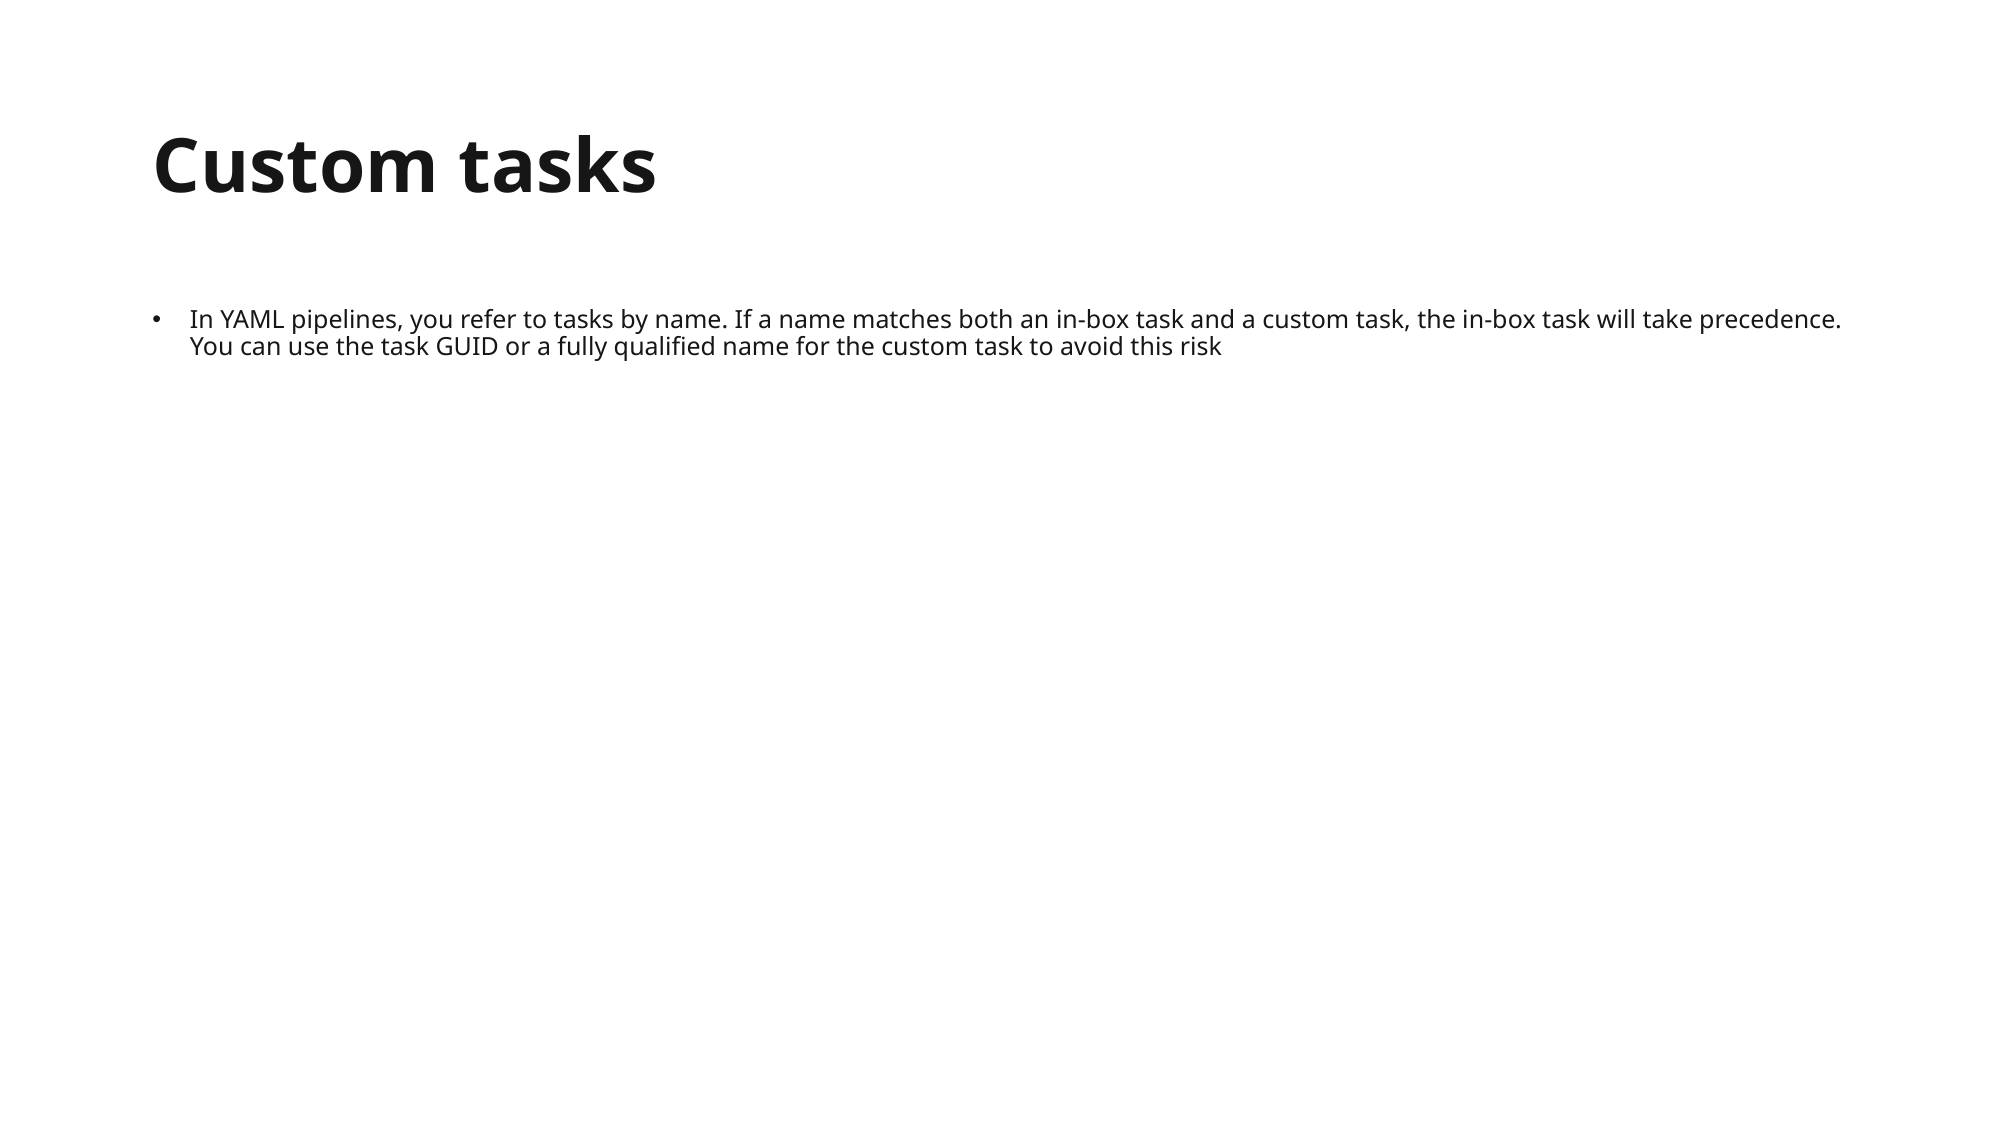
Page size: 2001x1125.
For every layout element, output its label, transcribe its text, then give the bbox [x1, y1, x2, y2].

title Custom tasks [137, 59, 1863, 278]
list In YAML pipelines, you refer to tasks by name. If a name matches both an in-box task and a custom task, the in-box task will take precedence. You can use the task GUID or a fully qualified name for the custom task to avoid this risk [137, 299, 1863, 1014]
